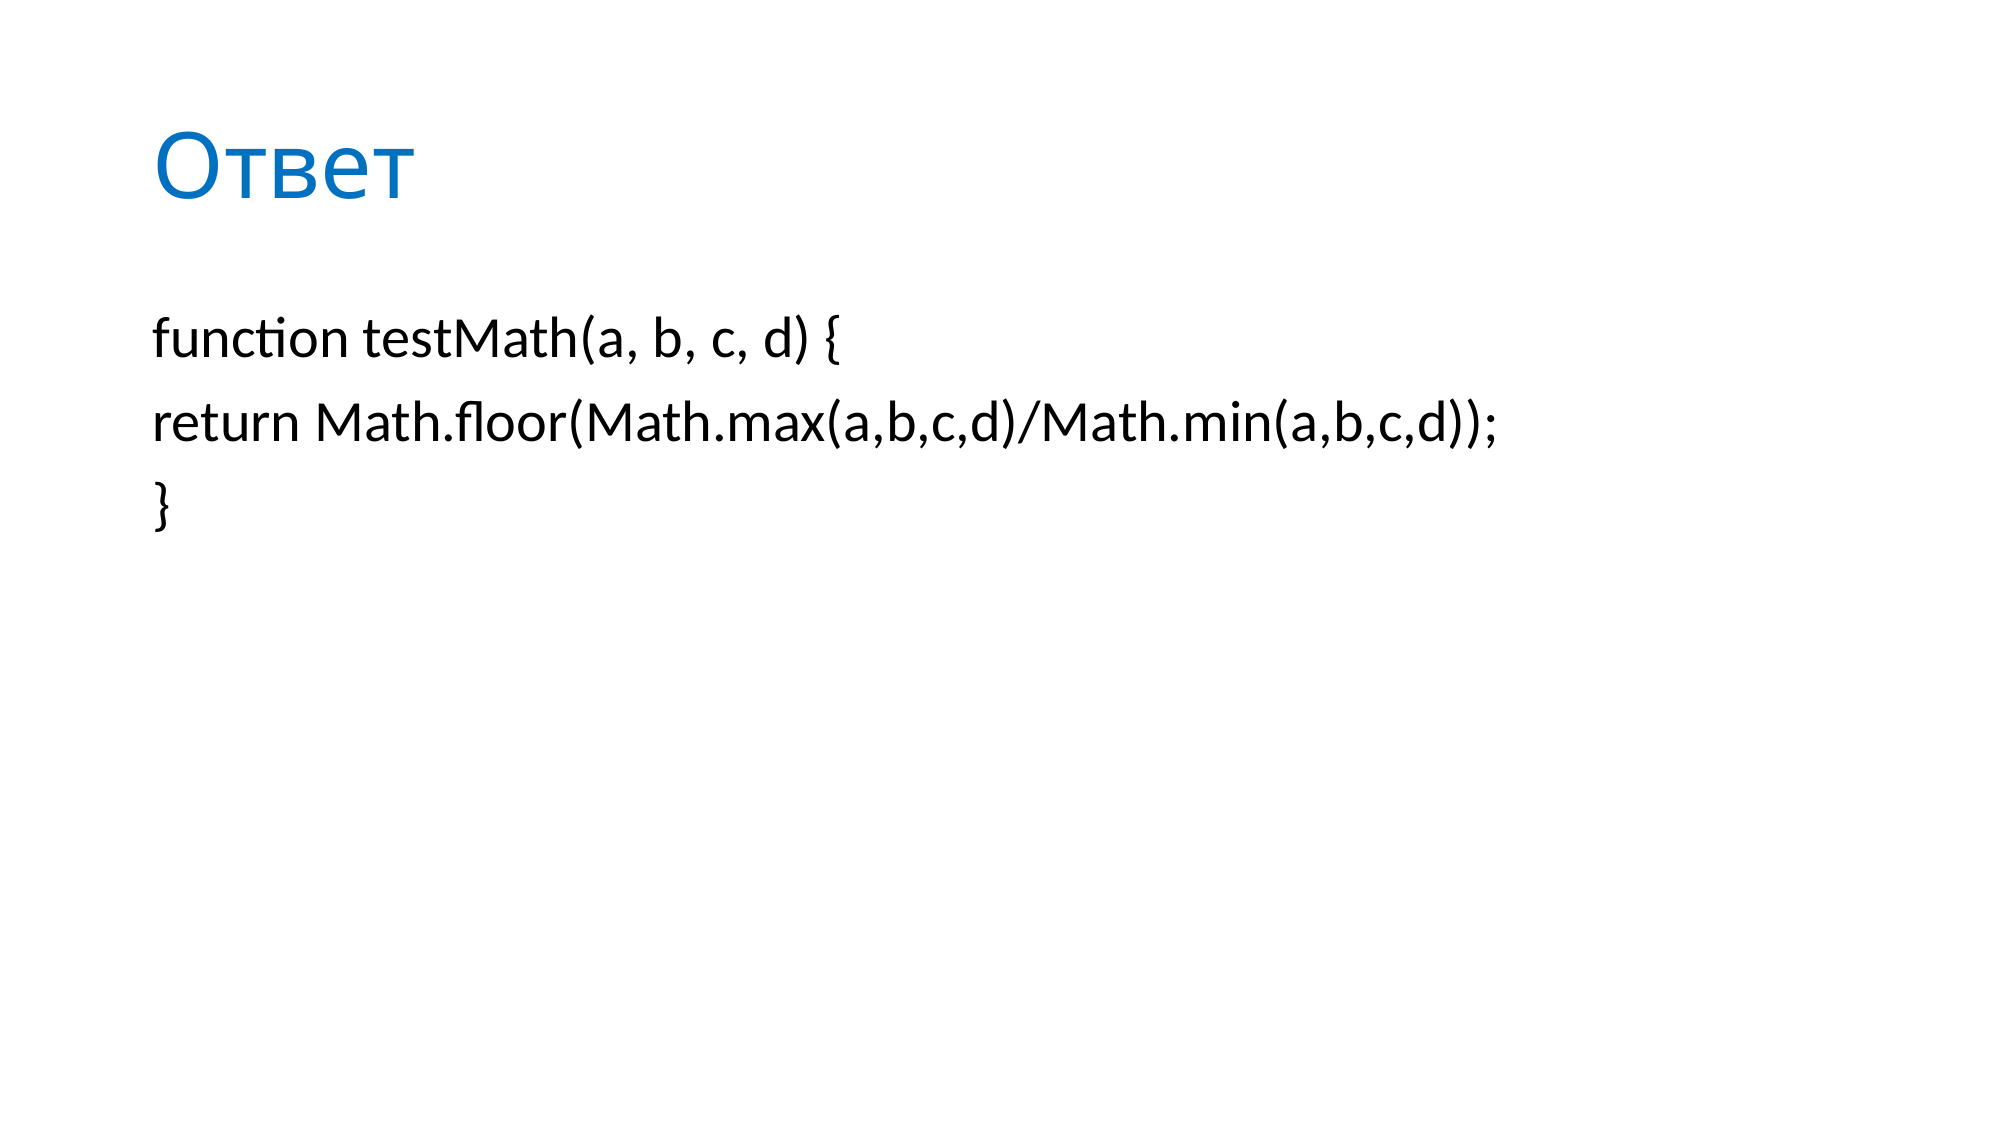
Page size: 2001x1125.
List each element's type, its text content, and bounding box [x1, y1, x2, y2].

title Ответ [137, 59, 1863, 278]
list function testMath(a, b, c, d) { return Math.floor(Math.max(a,b,c,d)/Math.min(a,b,c,d)); } [137, 299, 1863, 1014]
